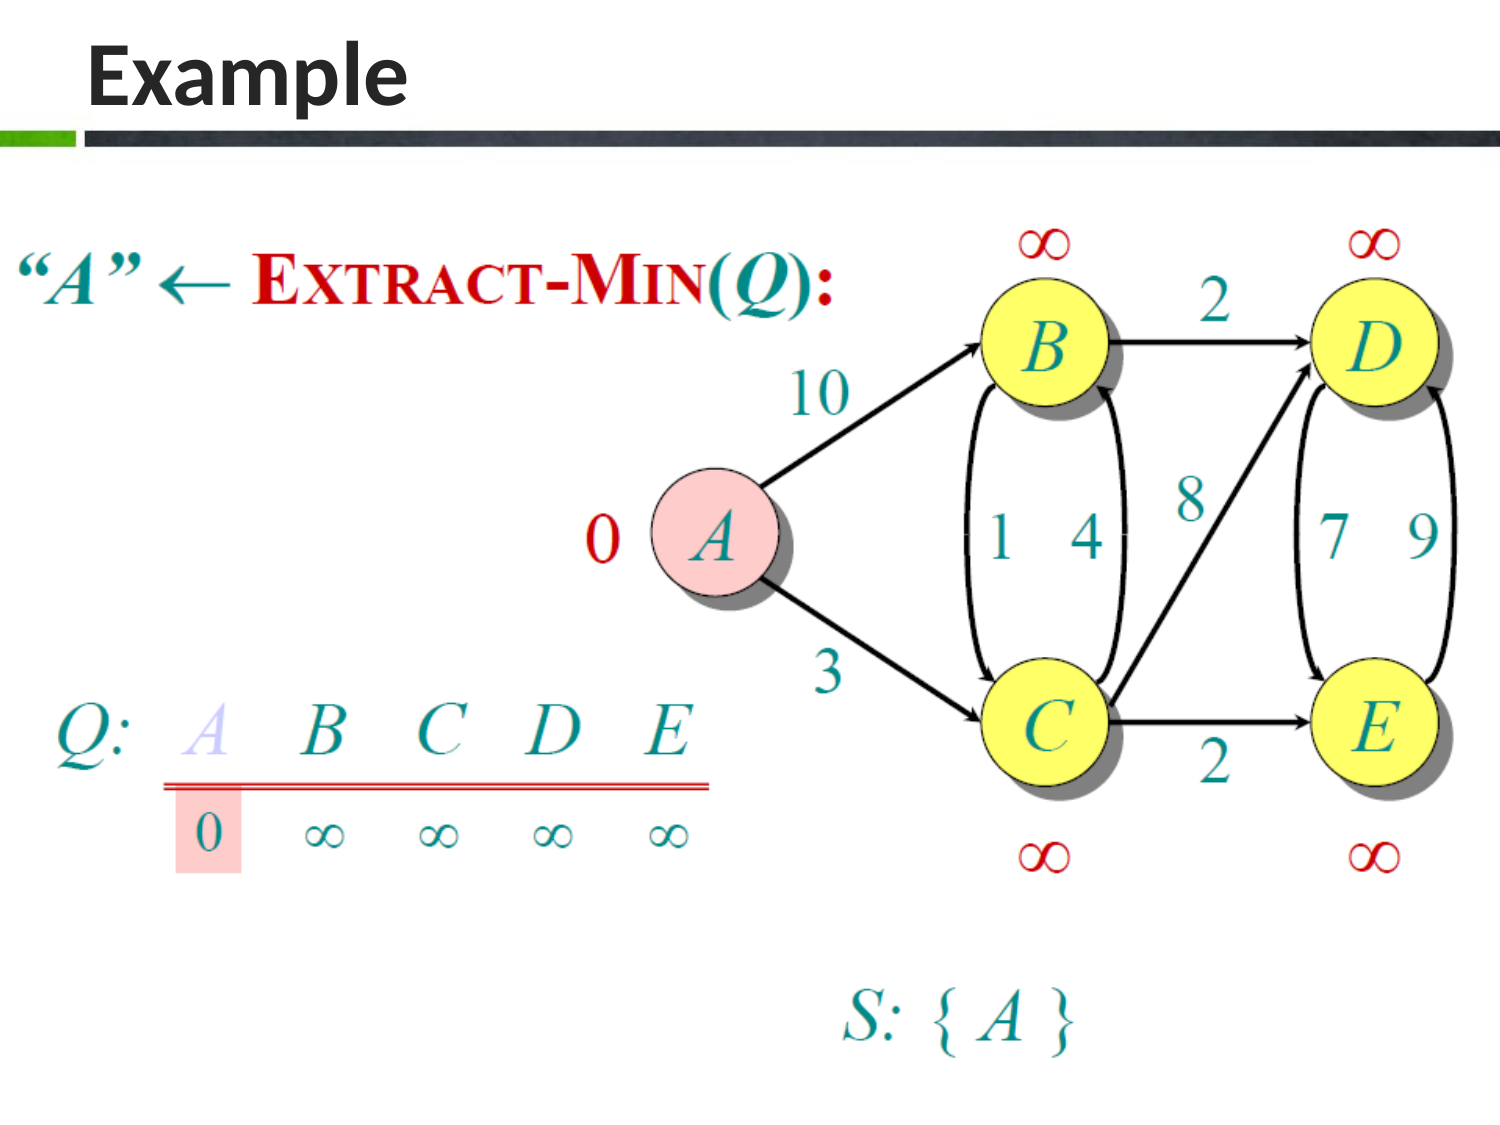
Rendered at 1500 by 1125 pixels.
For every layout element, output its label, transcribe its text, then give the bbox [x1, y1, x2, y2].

title Example [71, 12, 1450, 125]
picture [0, 0, 1500, 1125]
